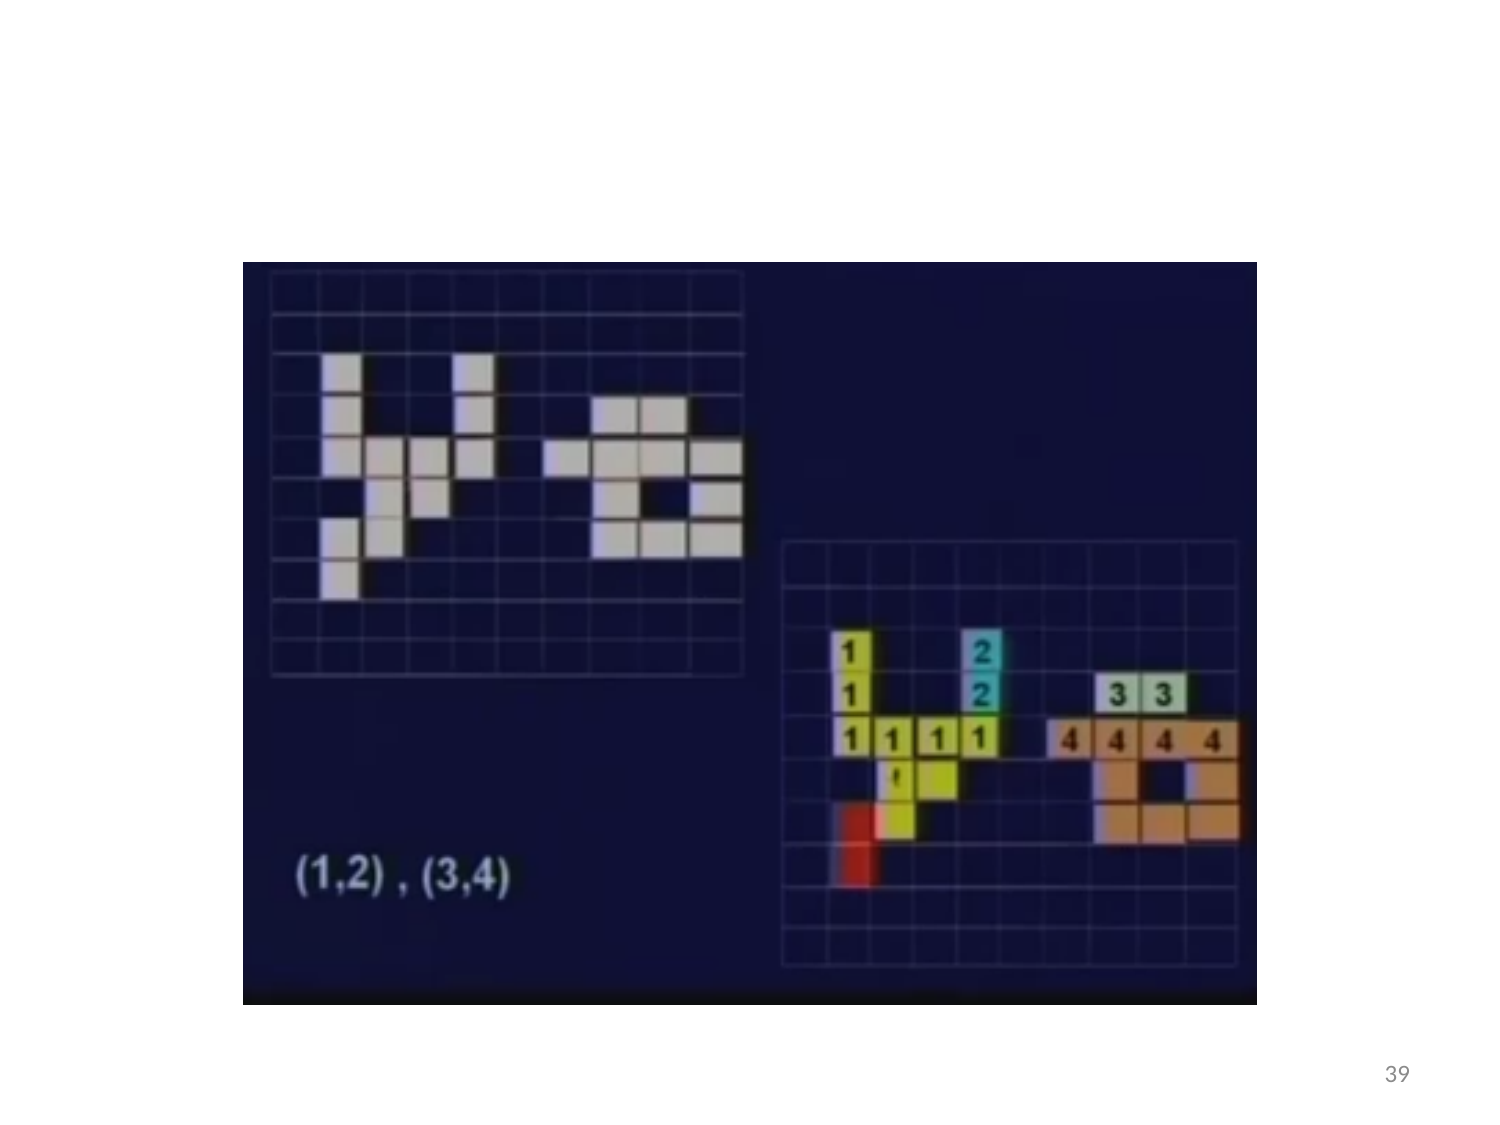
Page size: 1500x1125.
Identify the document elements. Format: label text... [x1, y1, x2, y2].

slide_number 39 [1074, 1042, 1425, 1103]
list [74, 262, 1426, 1006]
